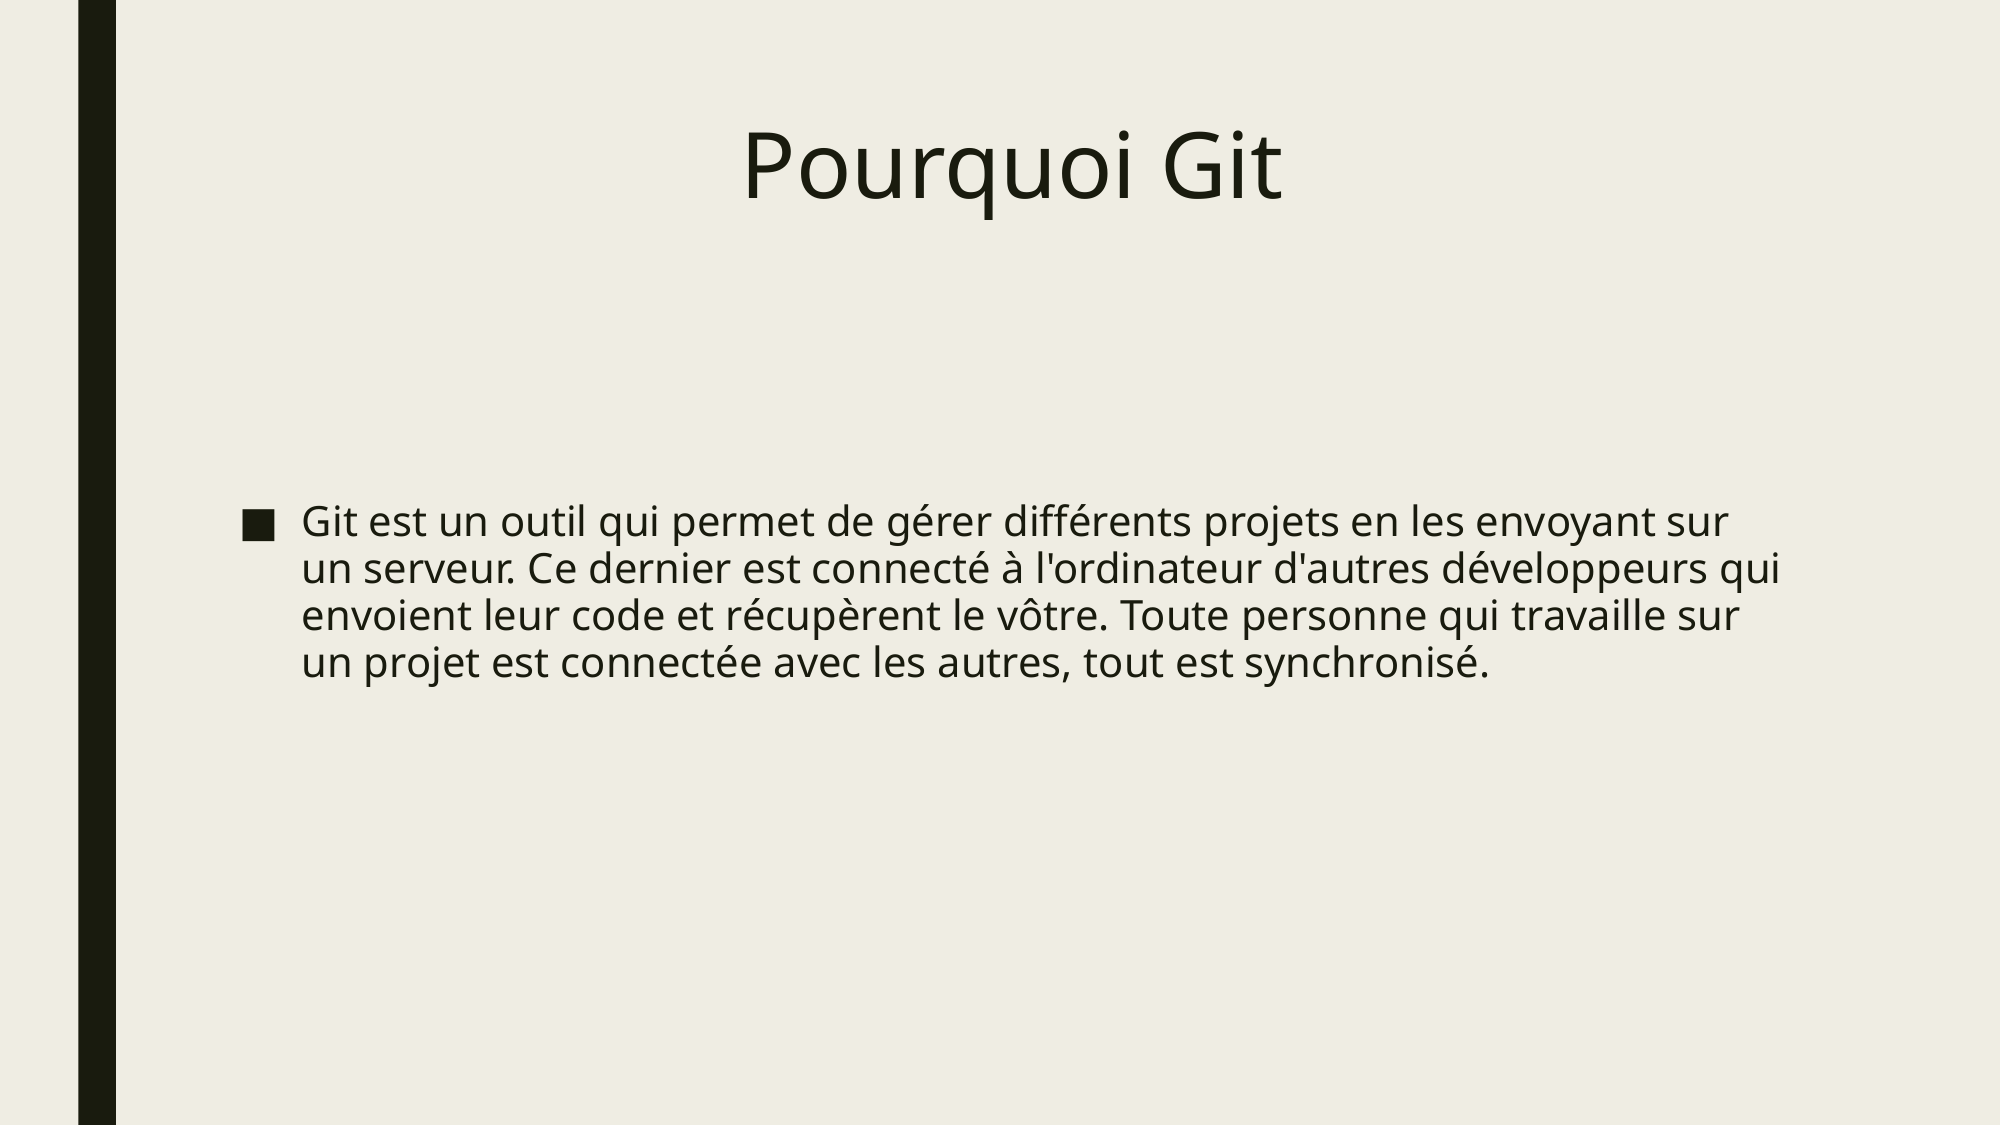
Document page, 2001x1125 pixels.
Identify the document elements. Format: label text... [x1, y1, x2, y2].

title Pourquoi Git [225, 112, 1800, 357]
list Git est un outil qui permet de gérer différents projets en les envoyant sur un serveur. Ce dernier est connecté à l'ordinateur d'autres développeurs qui envoient leur code et récupèrent le vôtre. Toute personne qui travaille sur un projet est connectée avec les autres, tout est synchronisé. [223, 491, 1799, 1079]
